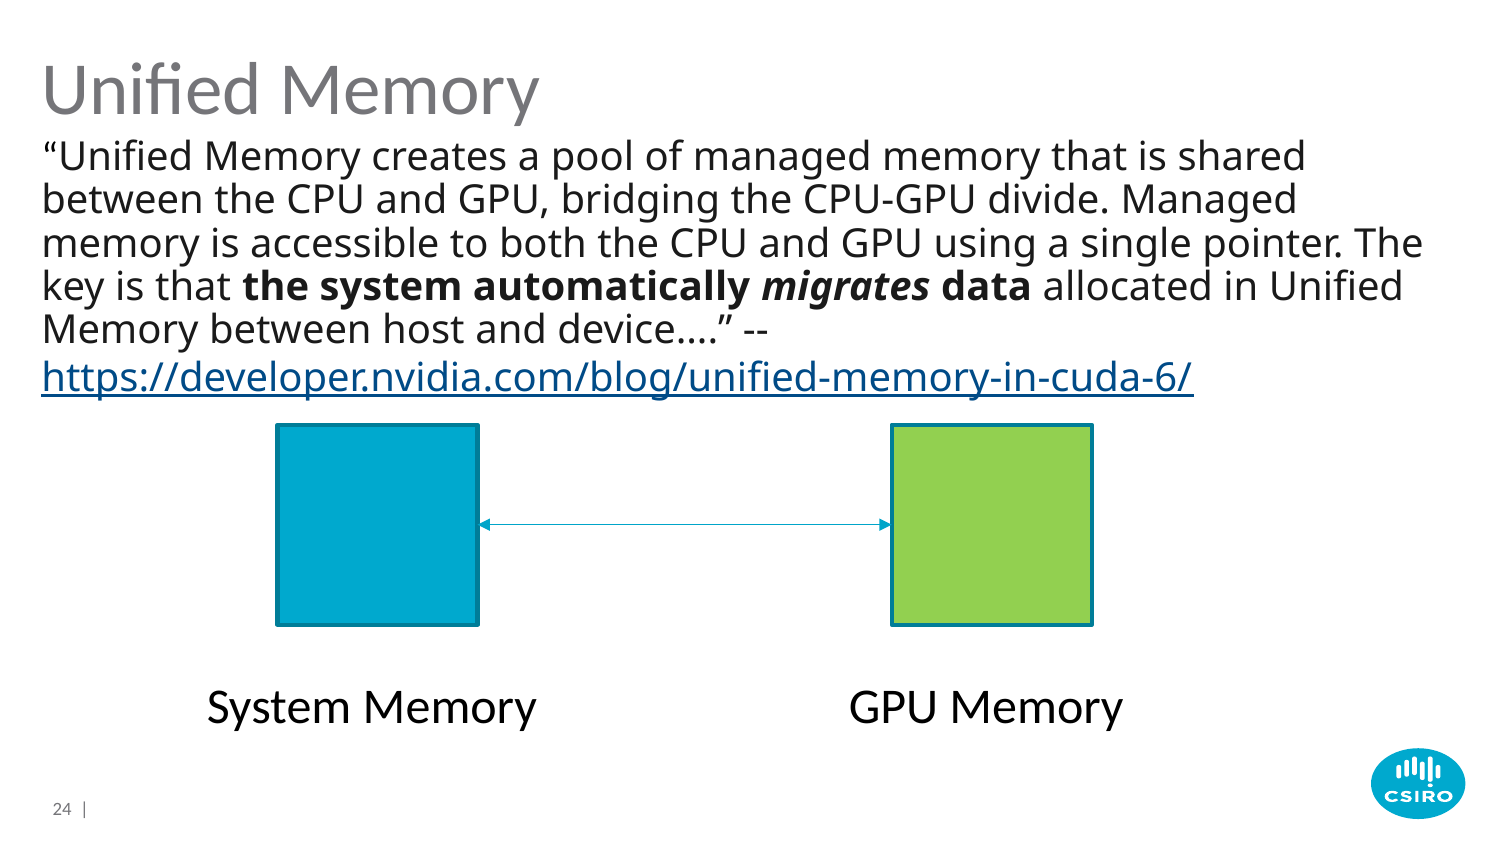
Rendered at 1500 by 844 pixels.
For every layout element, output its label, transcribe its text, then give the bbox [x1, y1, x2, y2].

list “Unified Memory creates a pool of managed memory that is shared between the CPU and GPU, bridging the CPU-GPU divide. Managed memory is accessible to both the CPU and GPU using a single pointer. The key is that the system automatically migrates data allocated in Unified Memory between host and device….” -- https://developer.nvidia.com/blog/unified-memory-in-cuda-6/ [41, 145, 1459, 405]
text_box [275, 423, 480, 627]
text_box System Memory [192, 665, 553, 741]
text_box [890, 423, 1094, 627]
text_box GPU Memory [834, 665, 1139, 741]
title Unified Memory [41, 39, 1459, 145]
slide_number 24 | [41, 800, 89, 816]
